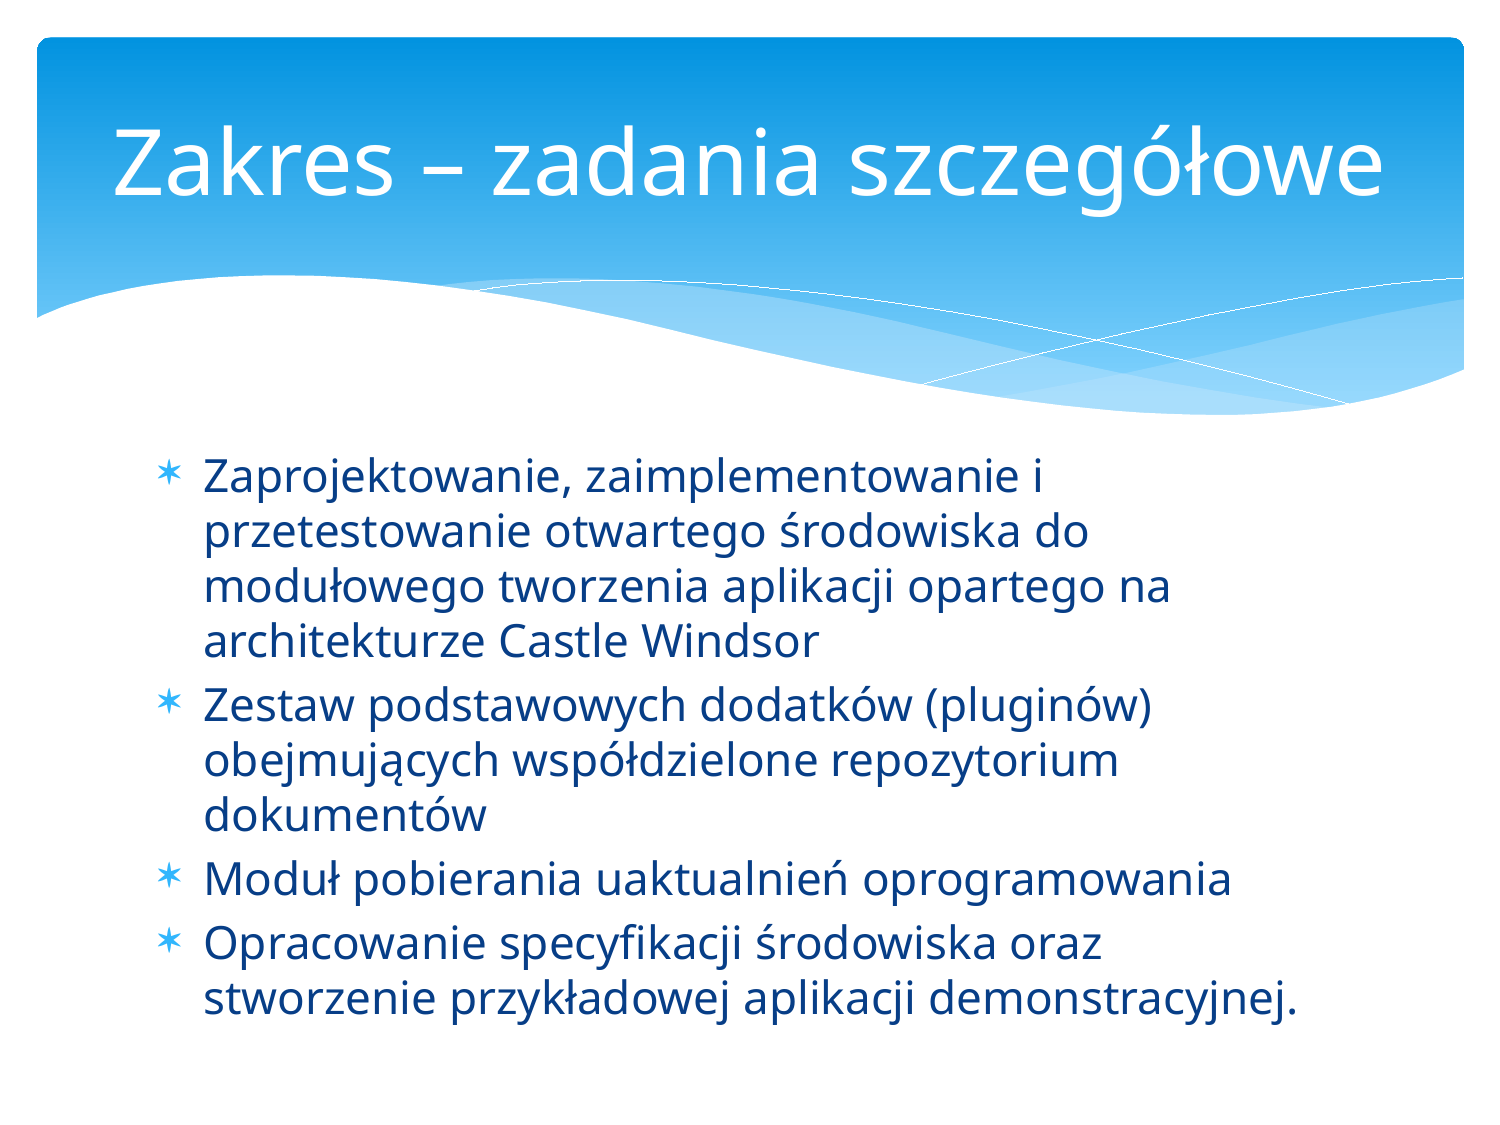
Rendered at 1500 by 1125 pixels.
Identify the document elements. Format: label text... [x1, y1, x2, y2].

list Zaprojektowanie, zaimplementowanie i przetestowanie otwartego środowiska do modułowego tworzenia aplikacji opartego na architekturze Castle Windsor Zestaw podstawowych dodatków (pluginów) obejmujących współdzielone repozytorium dokumentów Moduł pobierania uaktualnień oprogramowania Opracowanie specyfikacji środowiska oraz stworzenie przykładowej aplikacji demonstracyjnej. [143, 438, 1359, 1005]
title Zakres – zadania szczegółowe [75, 55, 1425, 261]
